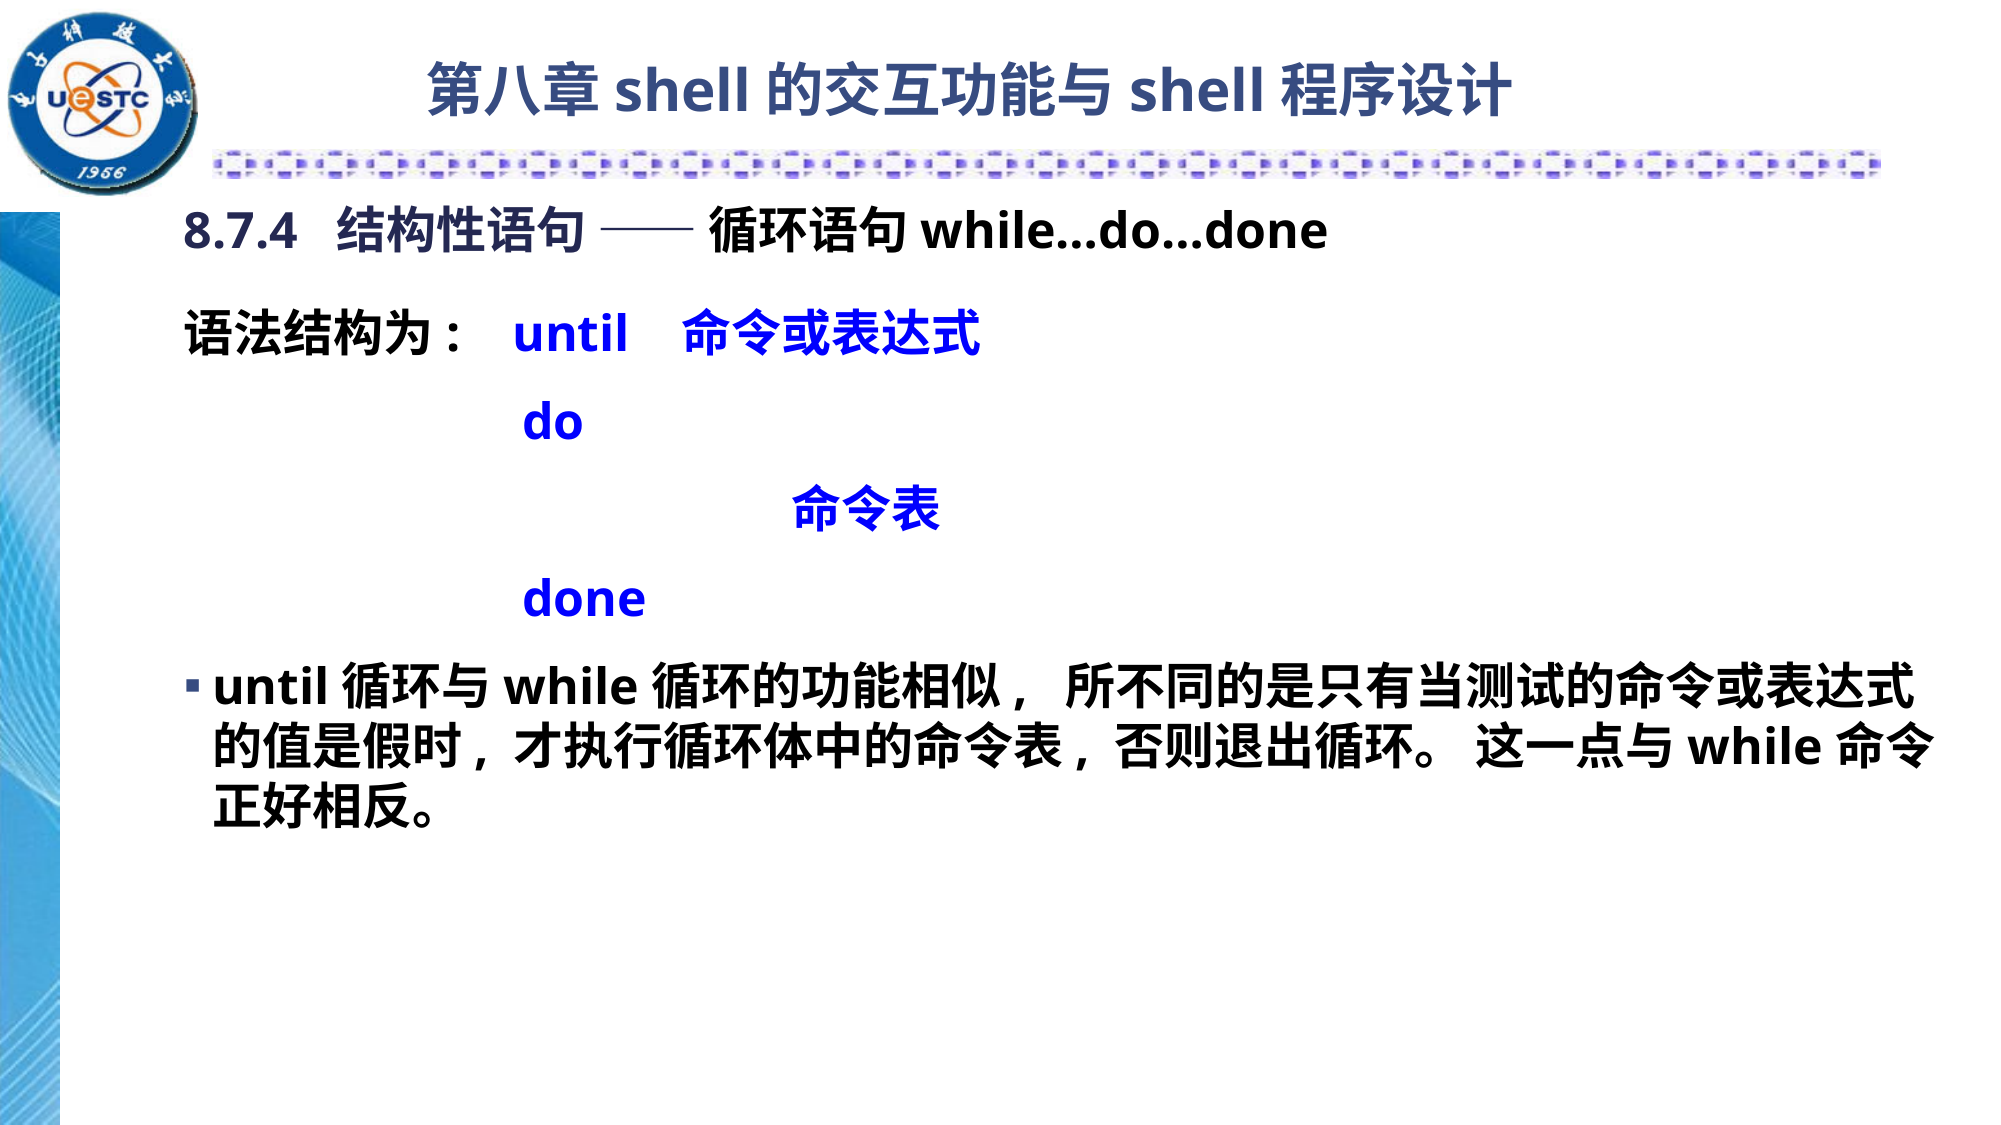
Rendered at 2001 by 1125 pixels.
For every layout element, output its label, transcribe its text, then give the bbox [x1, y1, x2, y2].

title 第八章shell的交互功能与shell程序设计 [410, 53, 1557, 126]
picture [212, 149, 1881, 179]
list 语法结构为: until 命令或表达式 do 命令表 done until循环与while循环的功能相似, 所不同的是只有当测试的命令或表达式的值是假时, 才执行循环体中的命令表, 否则退出循环。 这一点与while命令正好相反。 [169, 294, 1952, 1120]
picture [0, 212, 60, 1125]
picture [7, 0, 198, 197]
text_box 8.7.4 结构性语句 —— 循环语句while…do…done [169, 190, 1503, 266]
